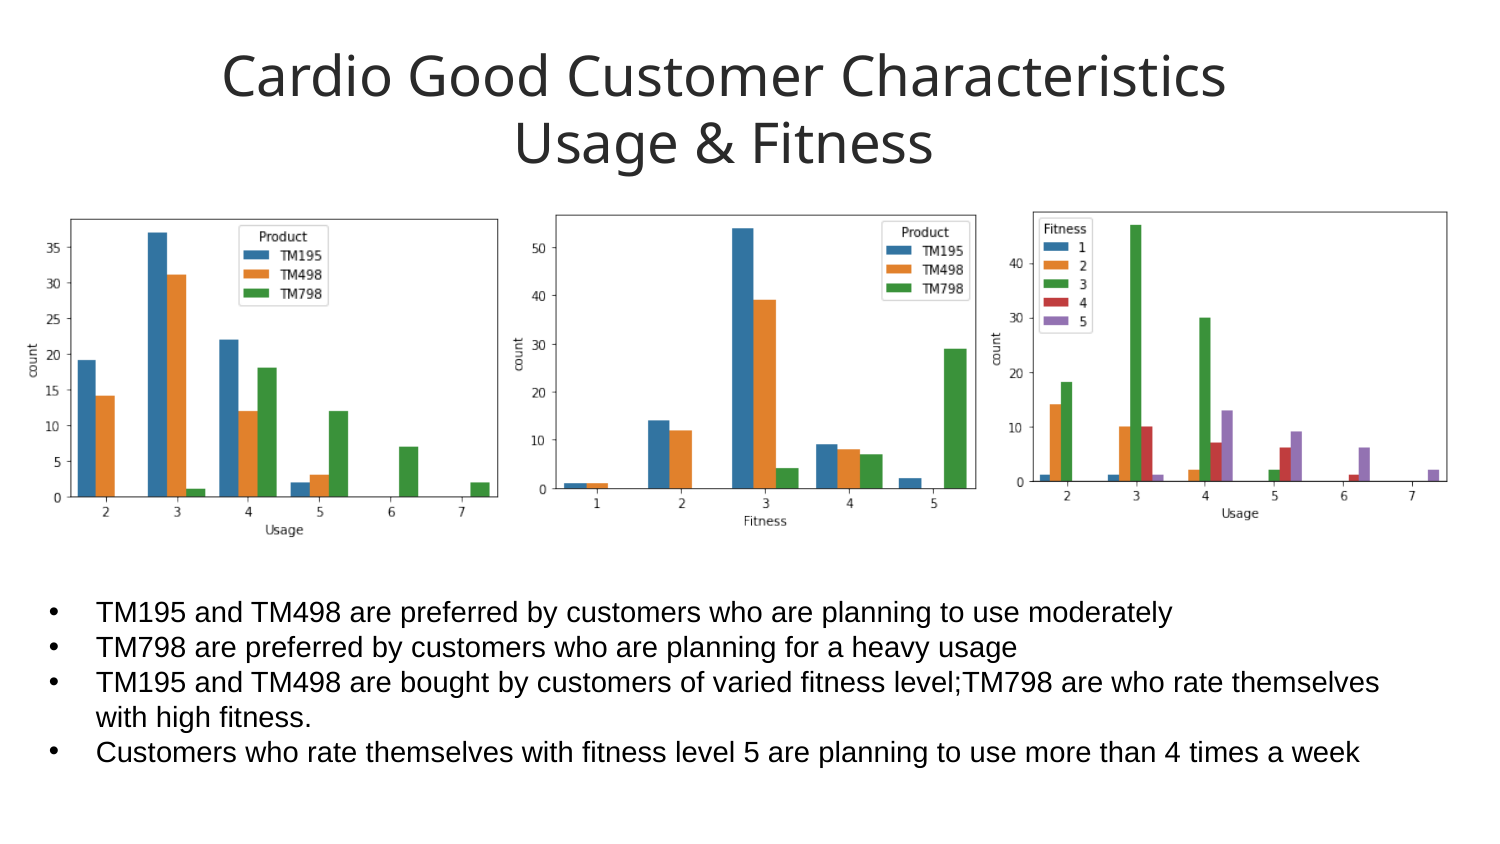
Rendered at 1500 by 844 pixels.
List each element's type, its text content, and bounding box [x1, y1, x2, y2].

picture [18, 204, 1455, 546]
text_box TM195 and TM498 are preferred by customers who are planning to use moderately TM798 are preferred by customers who are planning for a heavy usage TM195 and TM498 are bought by customers of varied fitness level;TM798 are who rate themselves with high fitness. Customers who rate themselves with fitness level 5 are planning to use more than 4 times a week [34, 586, 1430, 776]
title Cardio Good Customer Characteristics Usage & Fitness [56, 78, 1407, 138]
